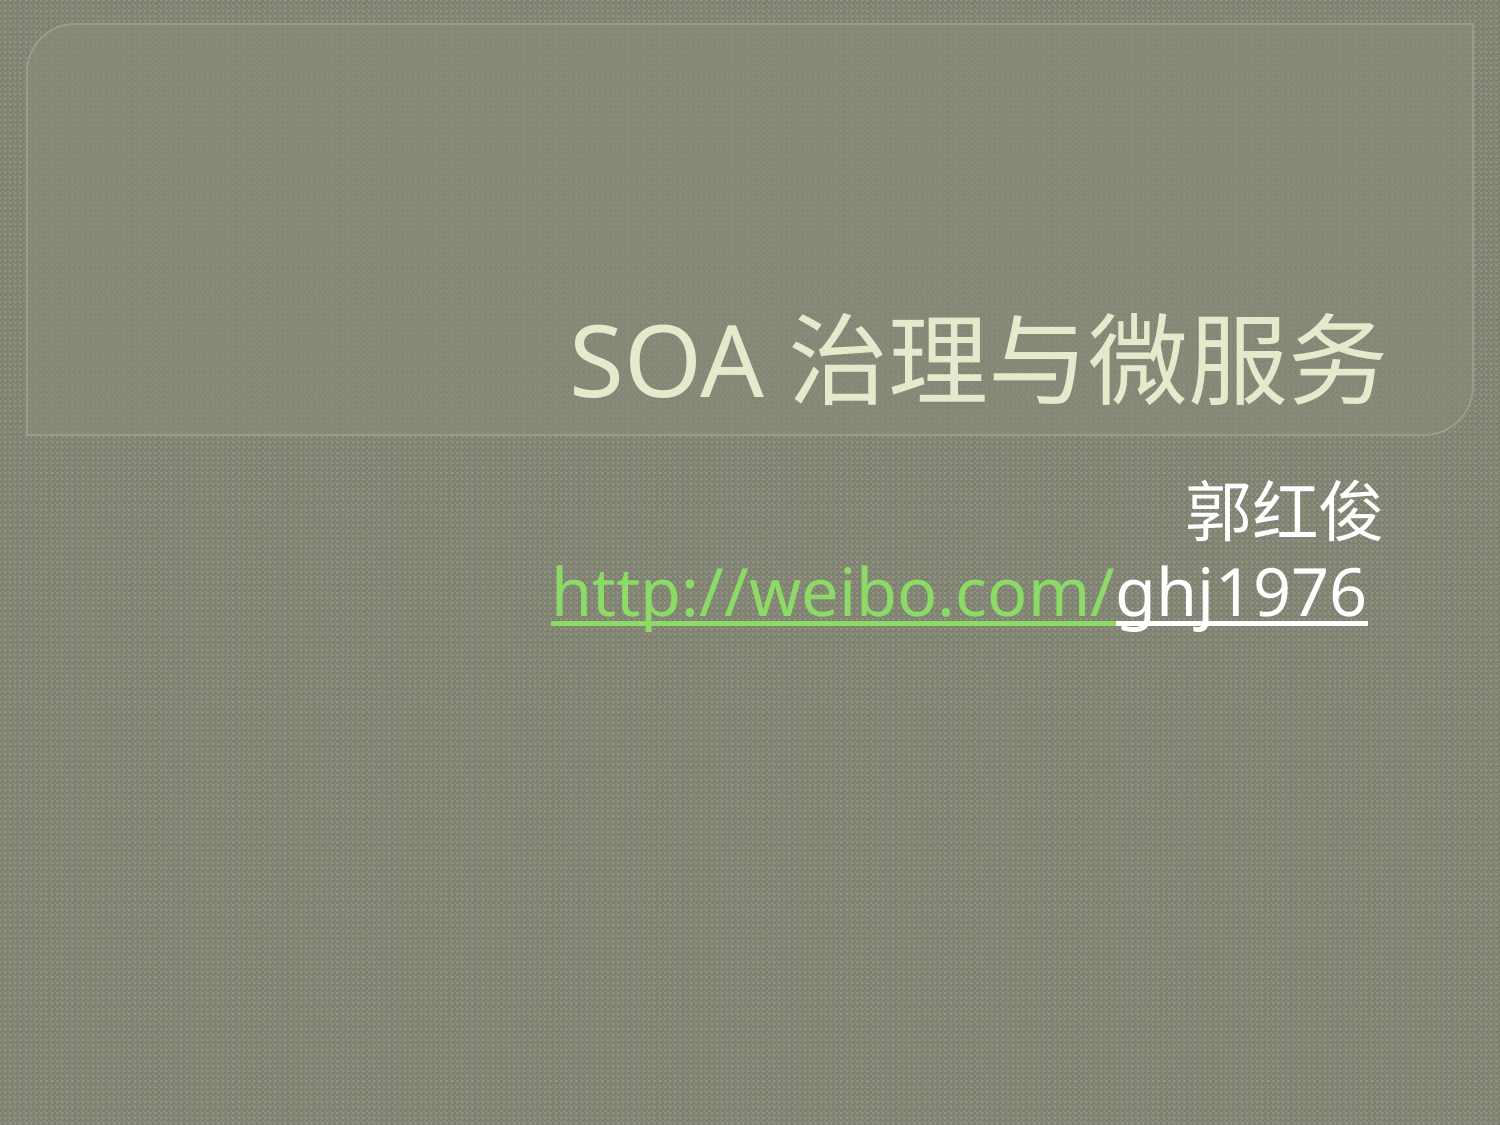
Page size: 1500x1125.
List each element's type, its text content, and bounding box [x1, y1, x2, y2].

subtitle 郭红俊 http://weibo.com/ghj1976 [350, 462, 1427, 750]
title SOA治理与微服务 [76, 62, 1427, 425]
